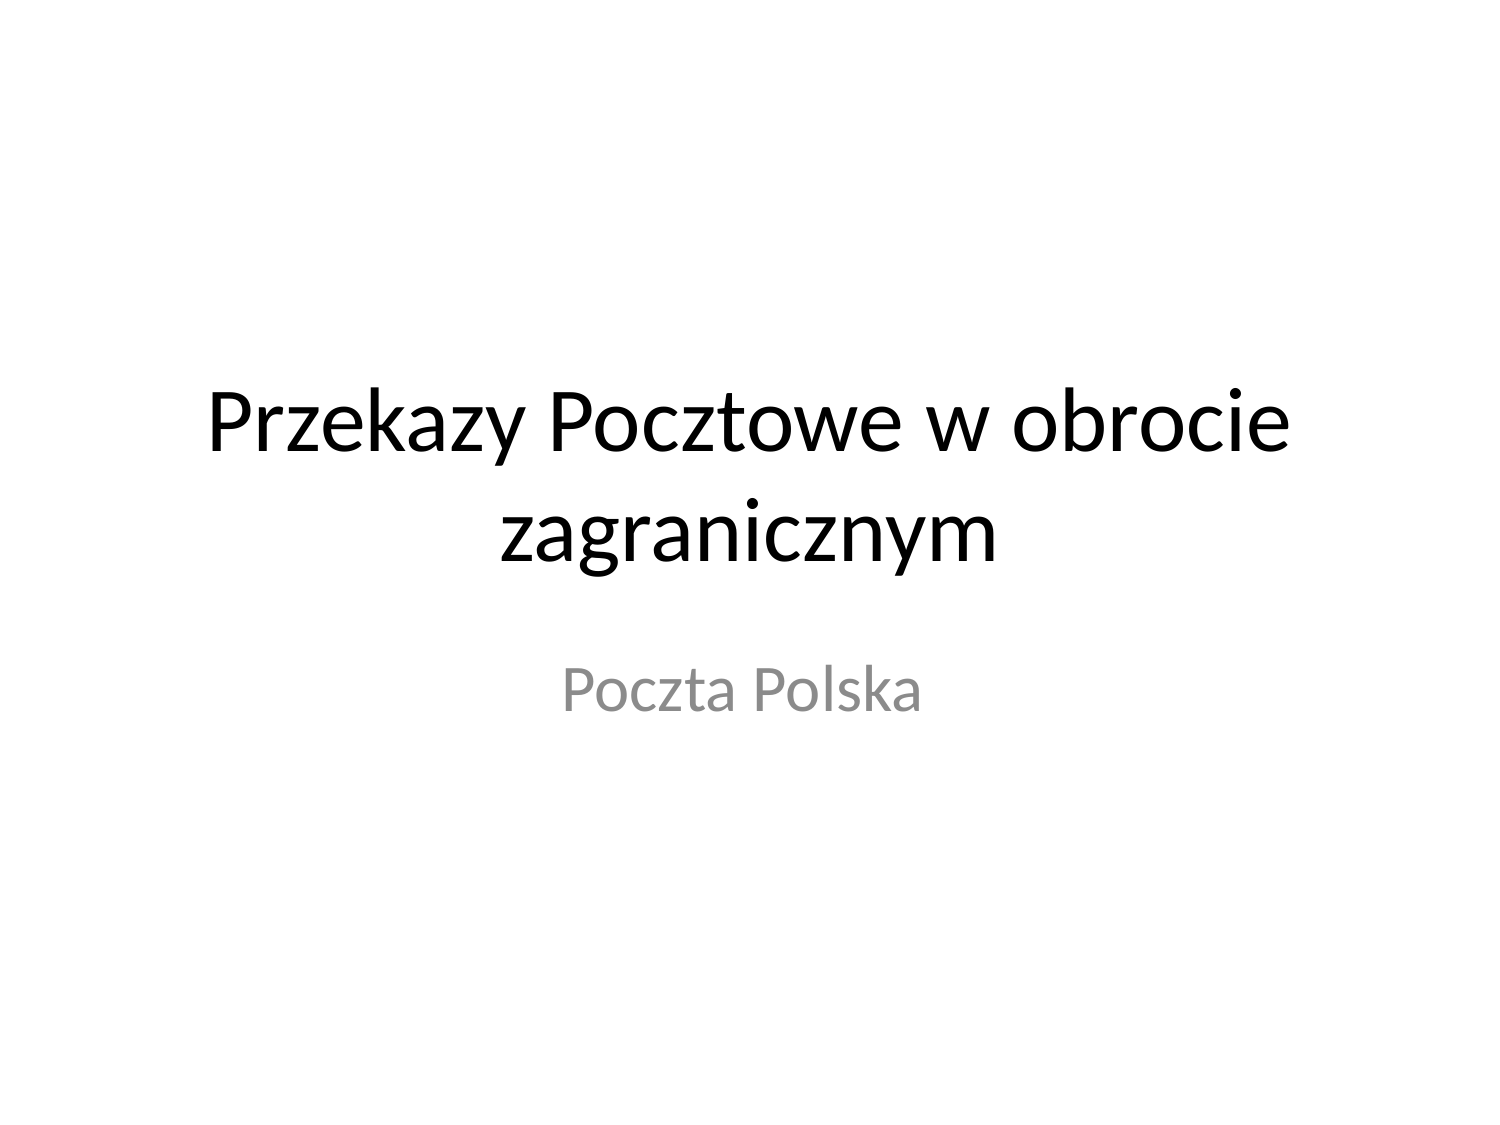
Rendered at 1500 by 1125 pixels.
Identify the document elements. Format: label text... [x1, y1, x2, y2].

title Przekazy Pocztowe w obrocie zagranicznym [112, 349, 1388, 591]
subtitle Poczta Polska [225, 637, 1275, 925]
